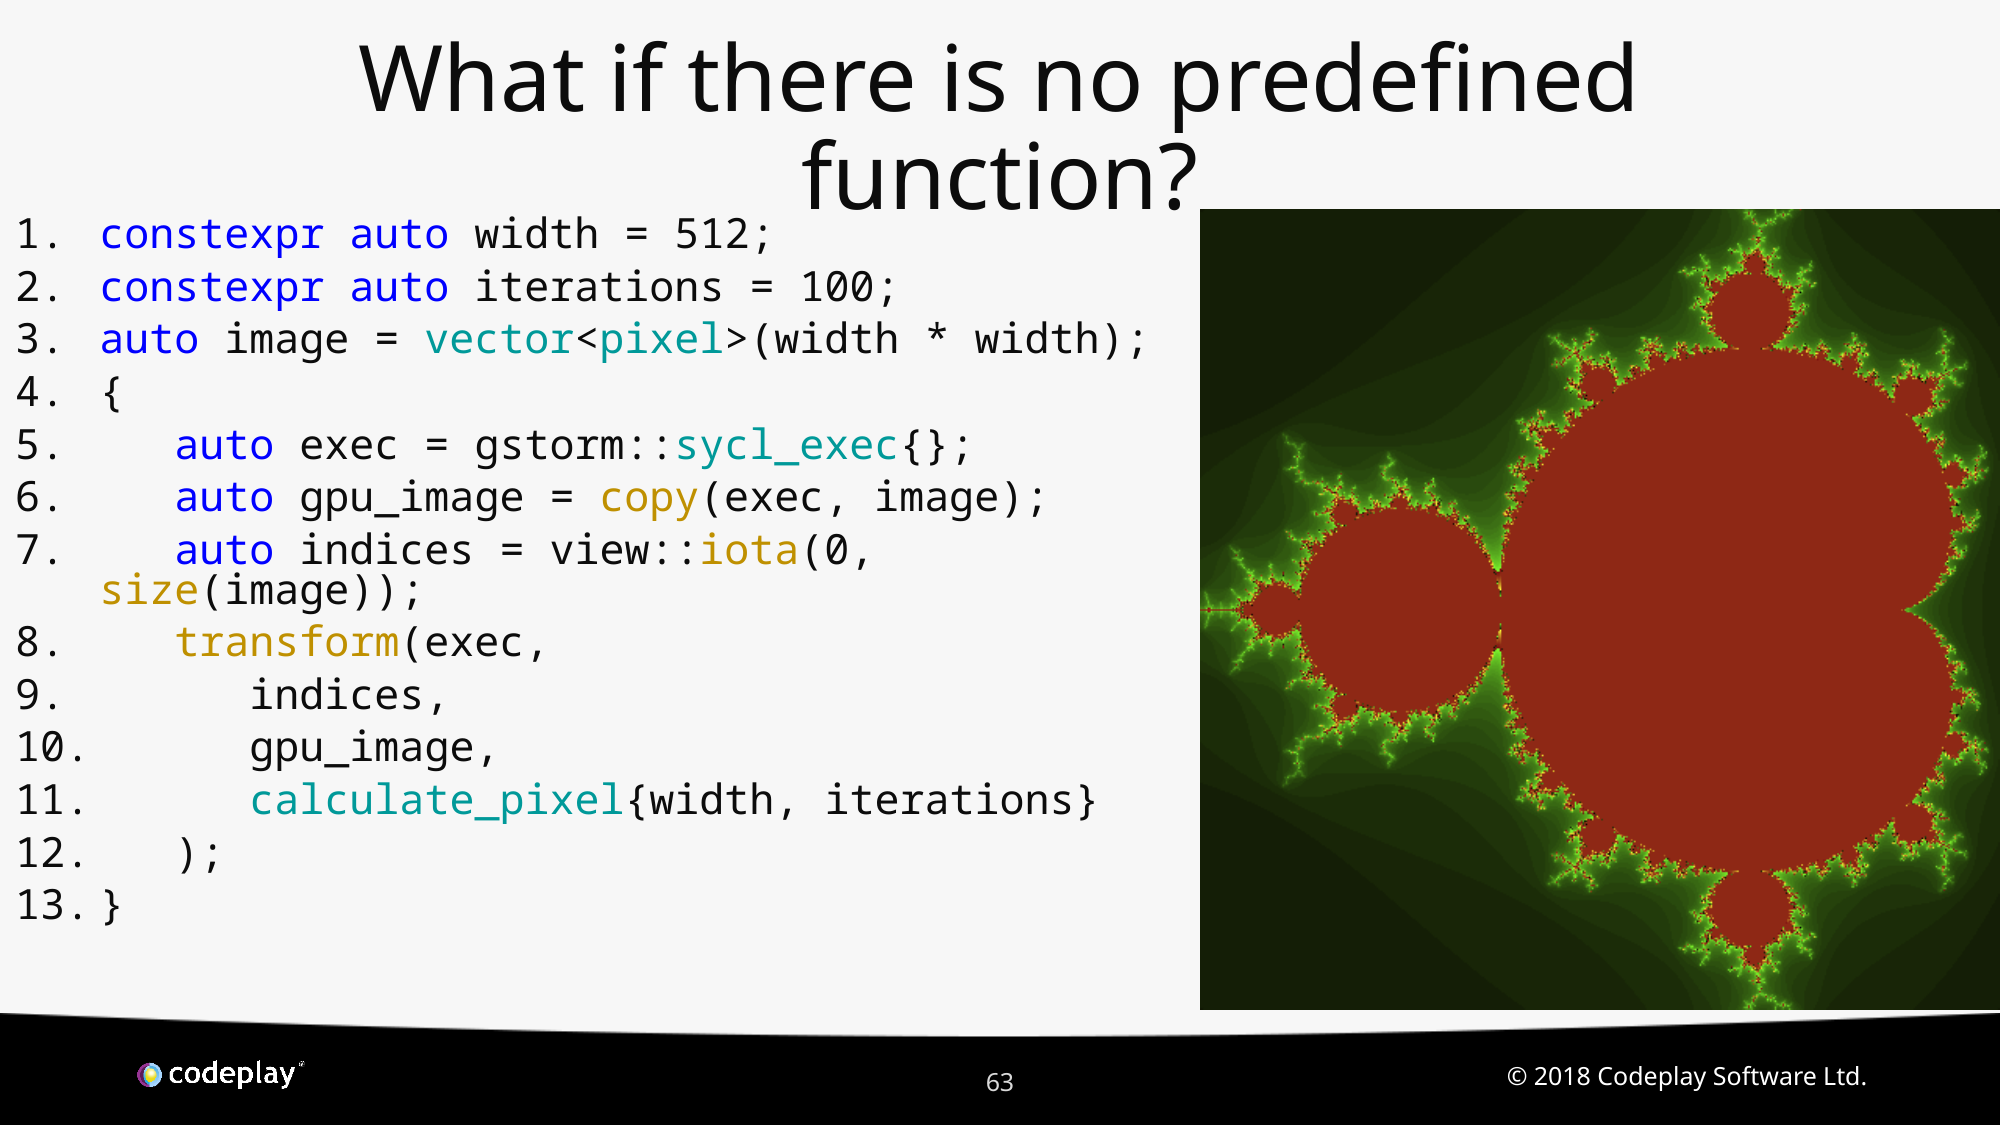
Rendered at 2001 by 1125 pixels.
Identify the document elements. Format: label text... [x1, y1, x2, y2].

title What if there is no predefined function? [137, 59, 1863, 210]
picture [0, 1013, 2000, 1125]
list constexpr auto width = 512; constexpr auto iterations = 100; auto image = vector<pixel>(width * width); { auto exec = gstorm::sycl_exec{}; auto gpu_image = copy(exec, image); auto indices = view::iota(0, size(image)); transform(exec, indices, gpu_image, calculate_pixel{width, iterations} ); } [0, 209, 1199, 1010]
picture [1199, 209, 2000, 1010]
